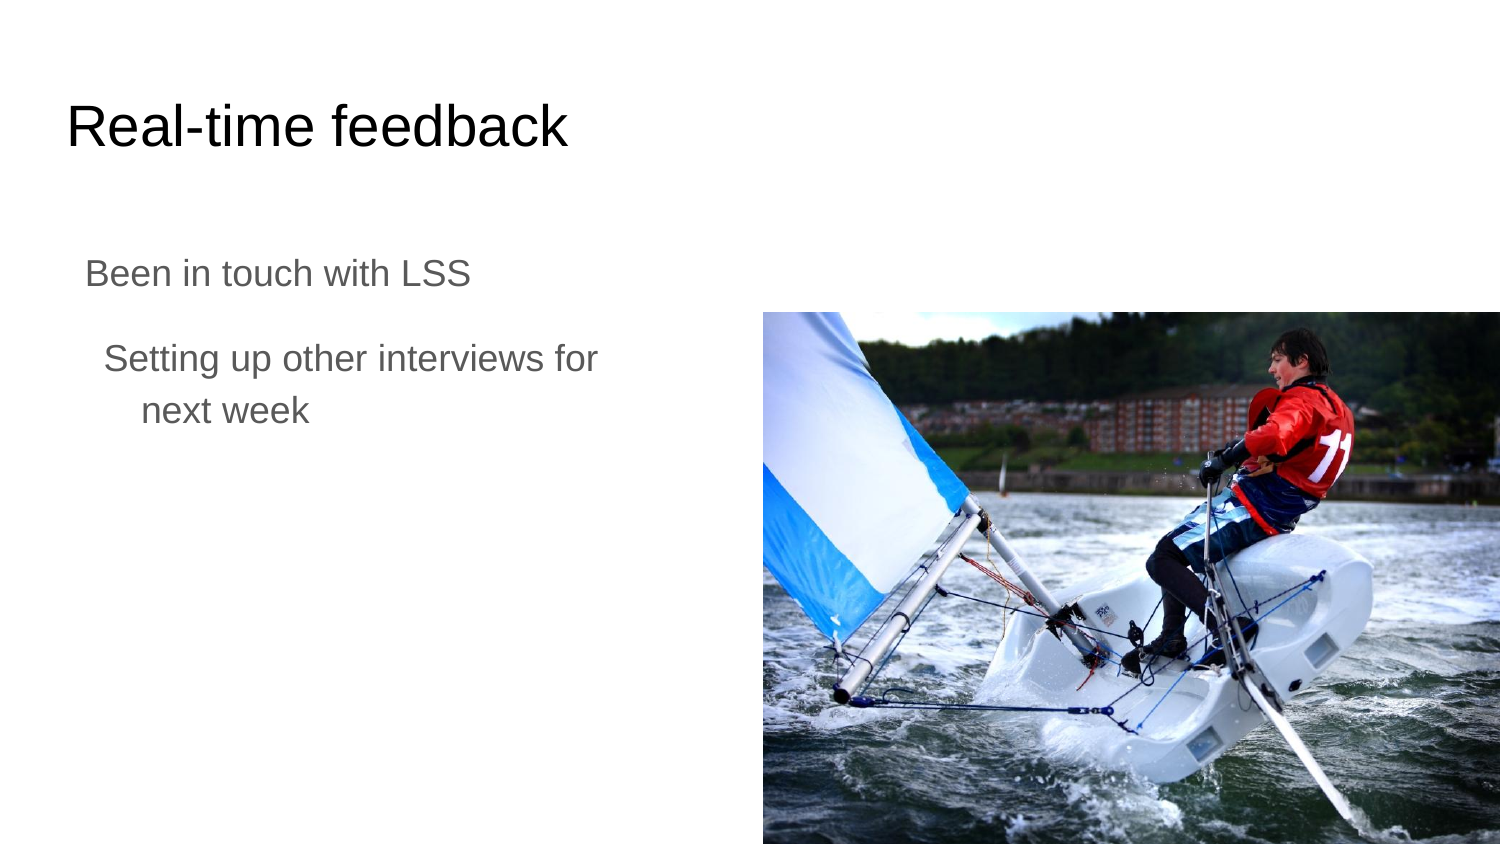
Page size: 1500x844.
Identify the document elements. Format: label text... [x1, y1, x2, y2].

picture [762, 312, 1500, 844]
list Been in touch with LSS Setting up other interviews for next week [51, 189, 750, 750]
title Real-time feedback [51, 72, 1449, 167]
